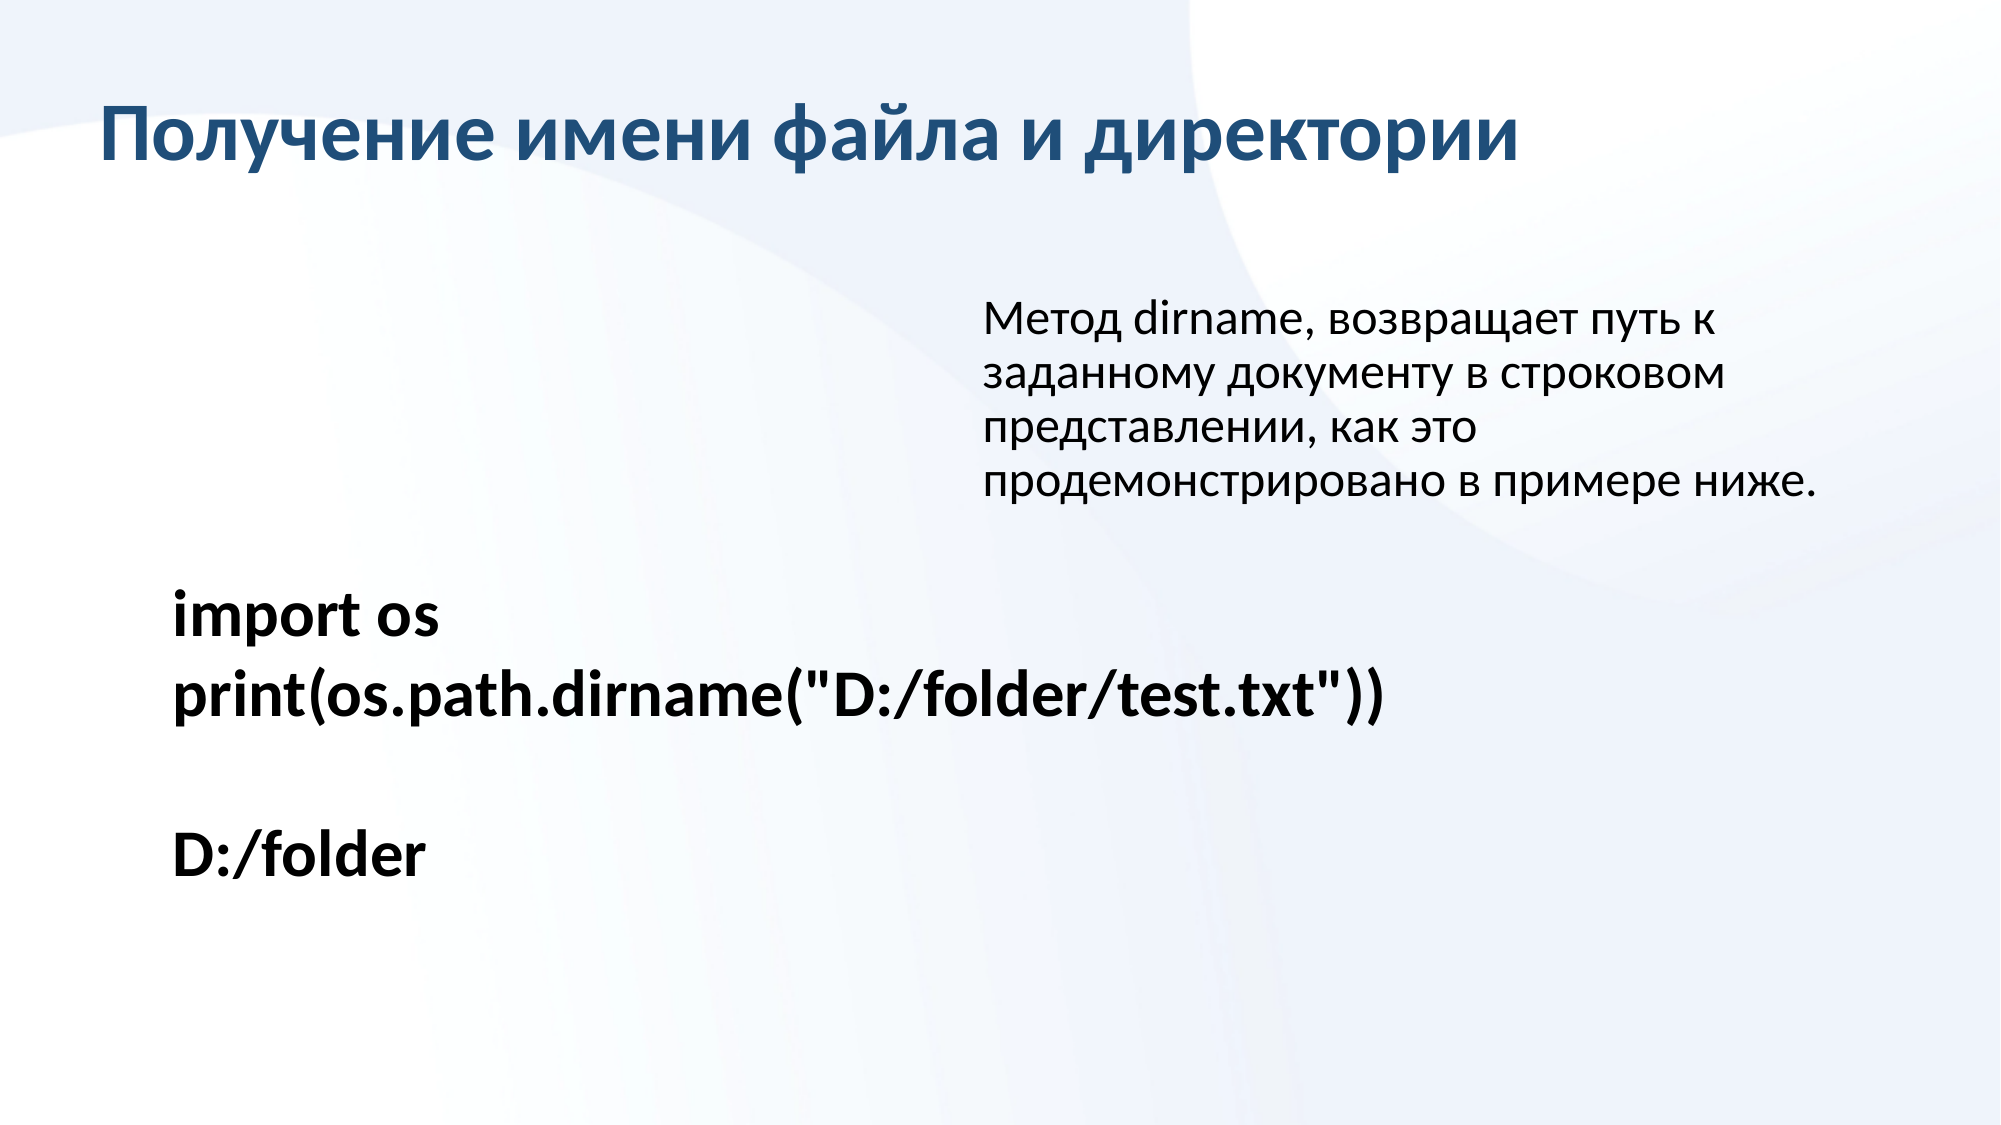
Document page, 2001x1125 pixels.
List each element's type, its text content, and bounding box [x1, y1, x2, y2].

list Метод dirname, возвращает путь к заданному документу в строковом представлении, как это продемонстрировано в примере ниже. [967, 283, 1922, 347]
text_box import os print(os.path.dirname("D:/folder/test.txt")) D:/folder [158, 562, 1922, 897]
picture [0, 0, 2001, 1125]
title Получение имени файла и директории [84, 24, 1922, 243]
